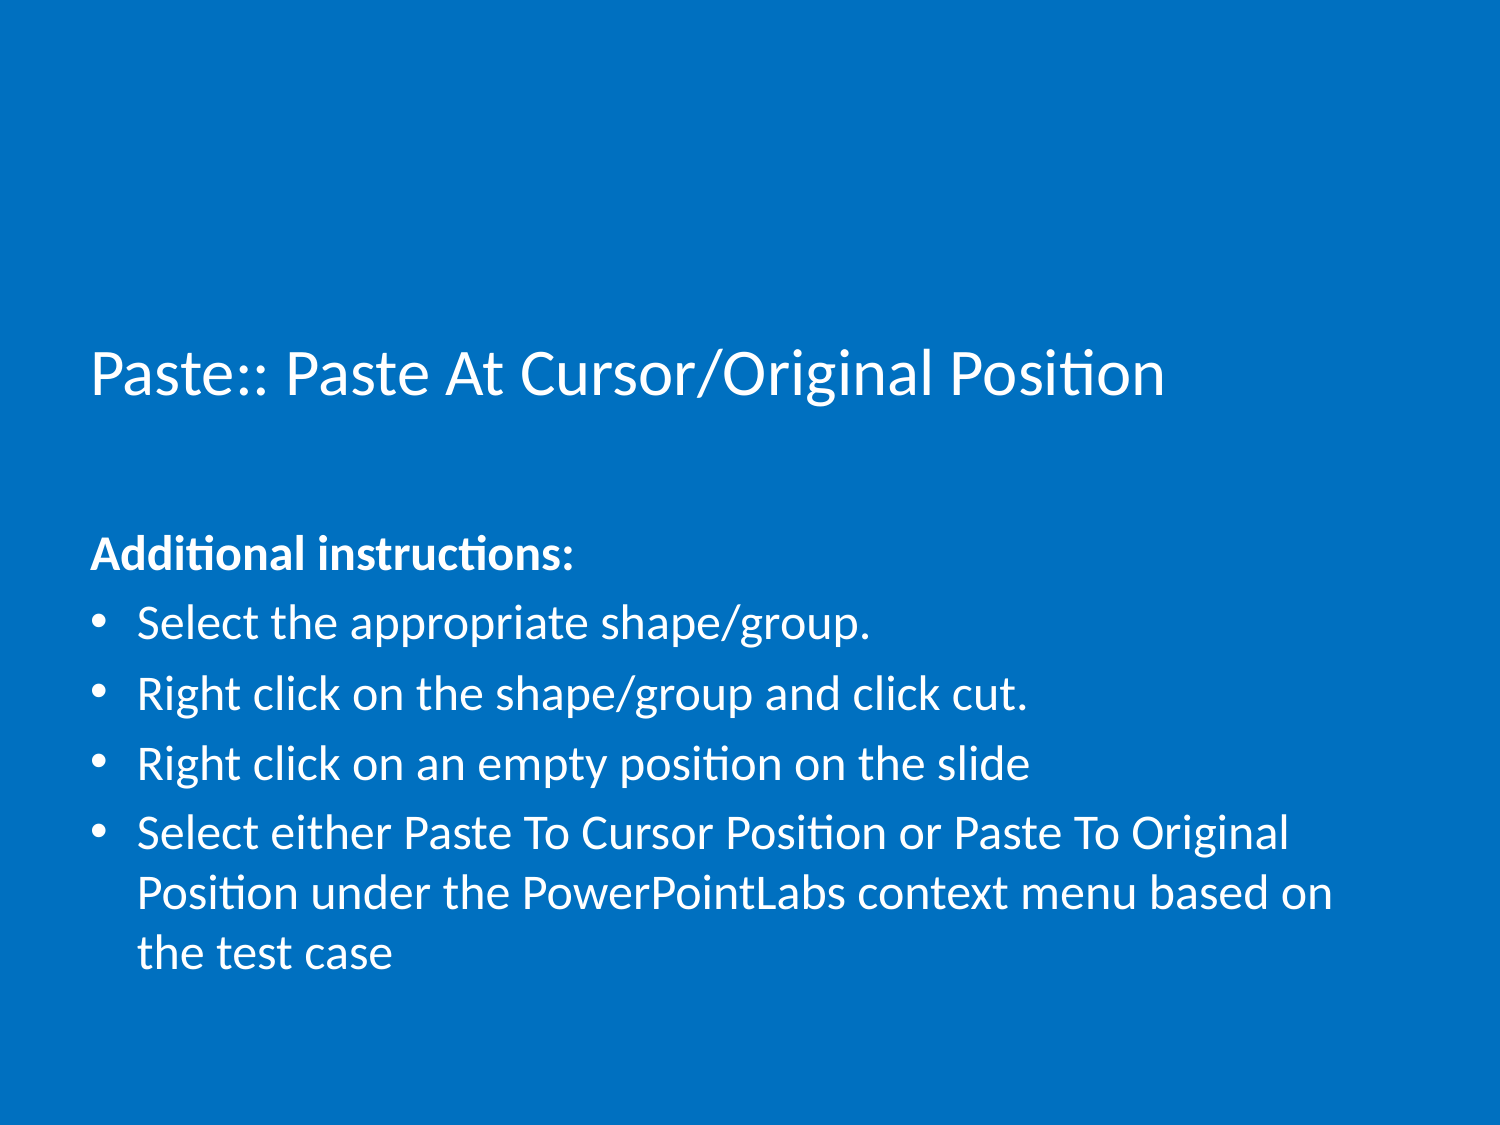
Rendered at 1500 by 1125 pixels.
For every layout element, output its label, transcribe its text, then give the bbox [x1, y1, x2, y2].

title Paste:: Paste At Cursor/Original Position [75, 275, 1425, 463]
list Additional instructions: Select the appropriate shape/group. Right click on the shape/group and click cut. Right click on an empty position on the slide Select either Paste To Cursor Position or Paste To Original Position under the PowerPointLabs context menu based on the test case [75, 512, 1425, 1005]
